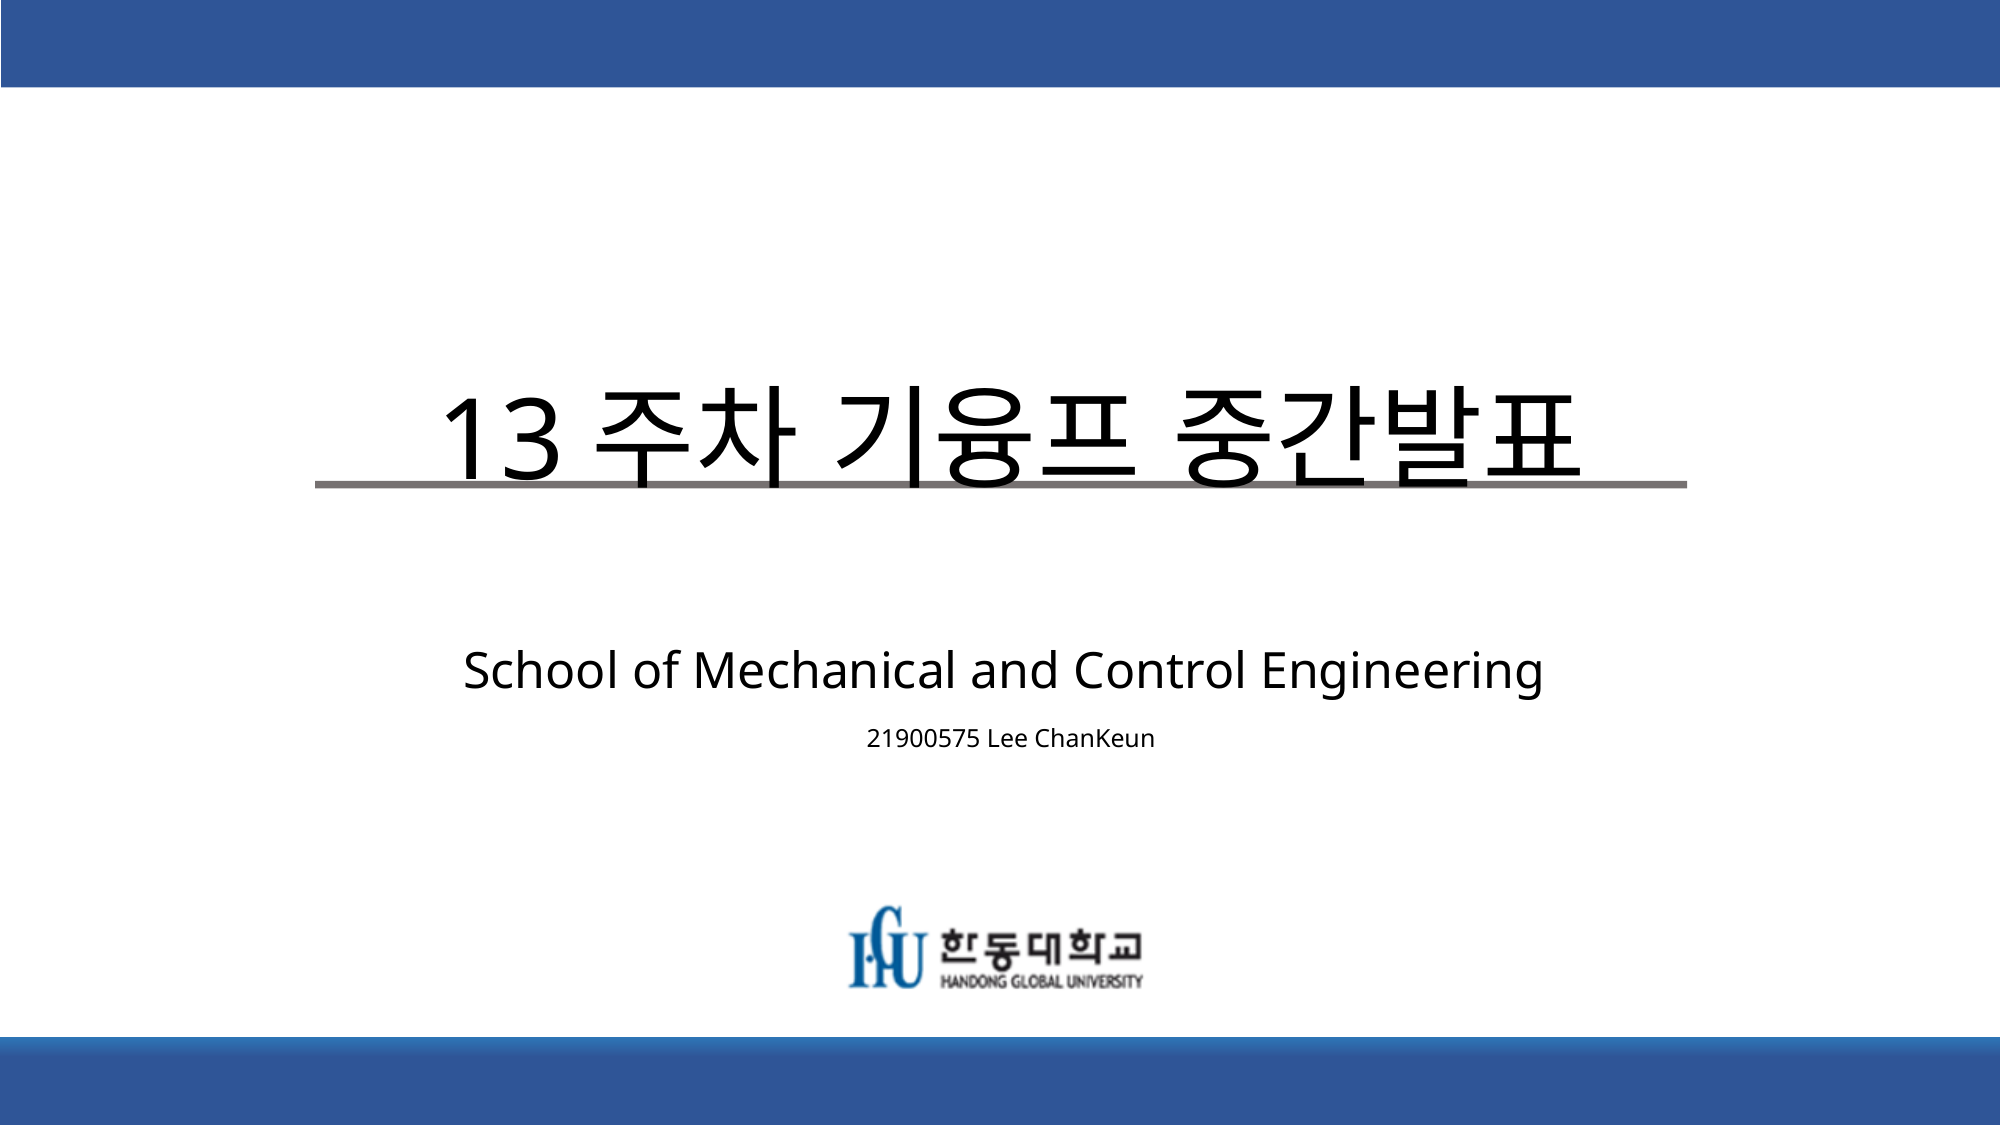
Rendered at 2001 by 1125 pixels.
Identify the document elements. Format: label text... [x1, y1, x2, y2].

text_box 13주차 기융프 중간발표 School of Mechanical and Control Engineering 21900575 Lee ChanKeun [114, 346, 1908, 542]
text_box [0, 1037, 2000, 1125]
picture [819, 891, 1184, 997]
text_box [0, 0, 2000, 88]
